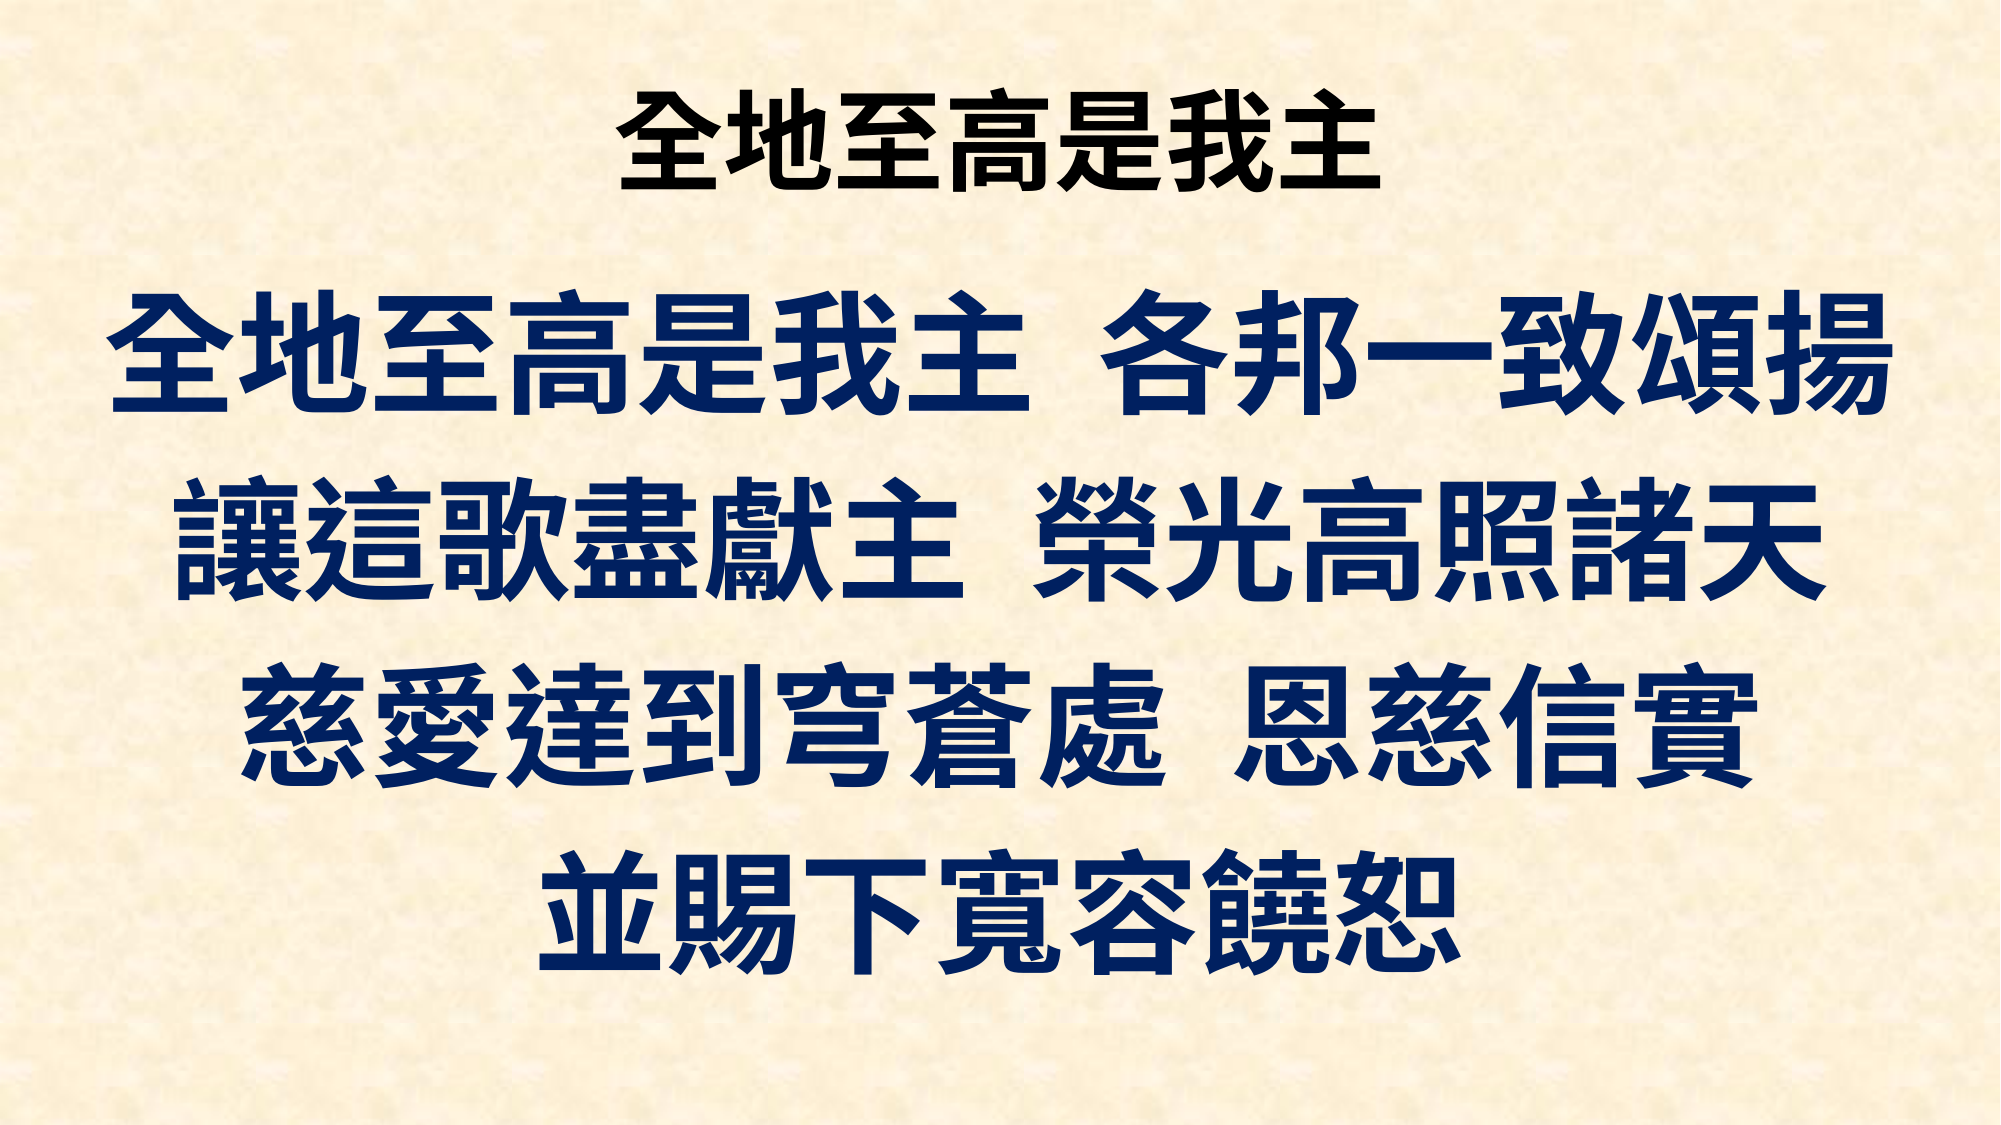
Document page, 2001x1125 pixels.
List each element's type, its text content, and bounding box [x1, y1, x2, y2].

list 全地至高是我主 各邦一致頌揚 讓這歌盡獻主 榮光高照諸天 慈愛達到穹蒼處 恩慈信實 並賜下寬容饒恕 [0, 262, 2000, 1005]
picture [0, 0, 2001, 1125]
title 全地至高是我主 [99, 45, 1900, 233]
